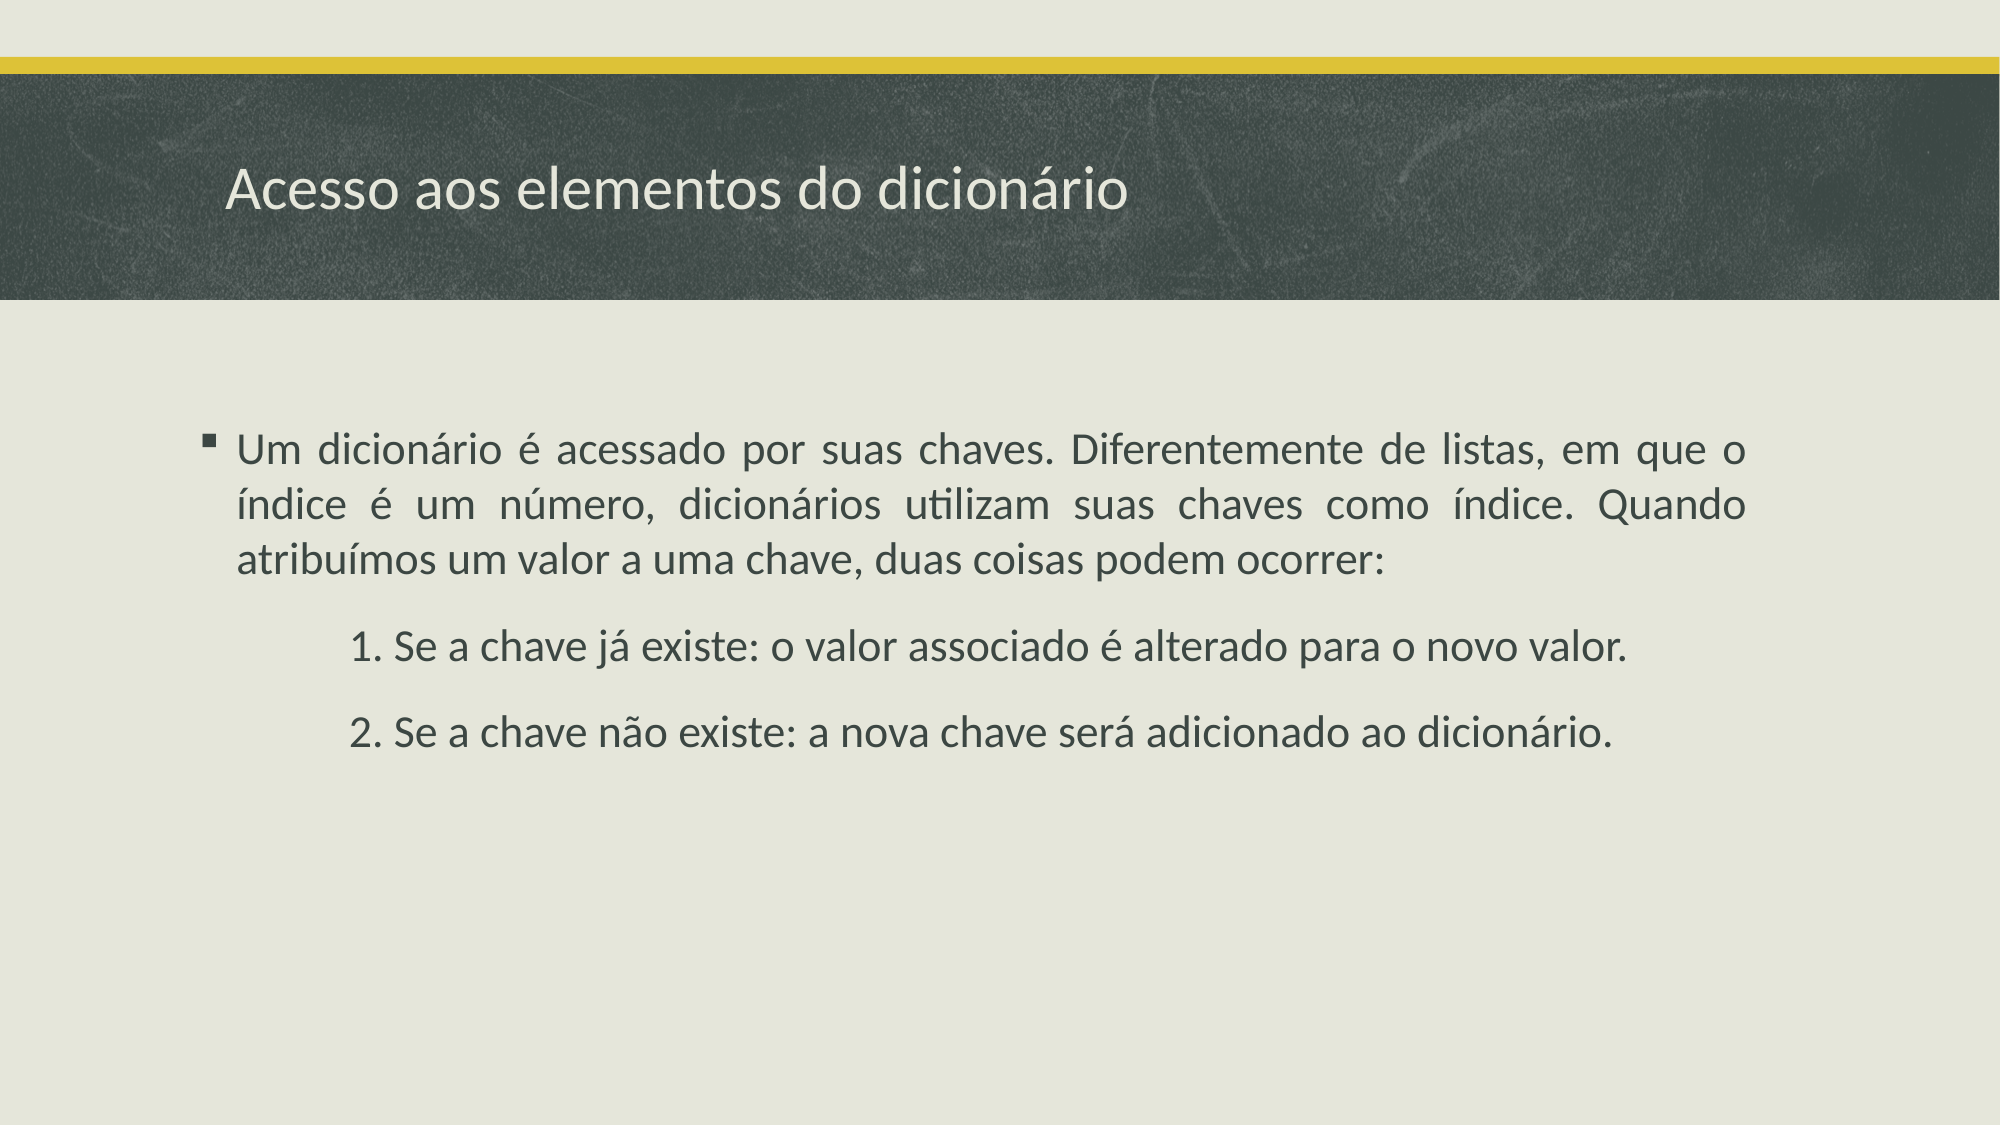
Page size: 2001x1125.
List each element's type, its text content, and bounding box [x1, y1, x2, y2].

list Um dicionário é acessado por suas chaves. Diferentemente de listas, em que o índice é um número, dicionários utilizam suas chaves como índice. Quando atribuímos um valor a uma chave, duas coisas podem ocorrer: 1. Se a chave já existe: o valor associado é alterado para o novo valor. 2. Se a chave não existe: a nova chave será adicionado ao dicionário. [183, 411, 1764, 1066]
picture [0, 74, 2000, 300]
title Acesso aos elementos do dicionário [210, 76, 1790, 300]
